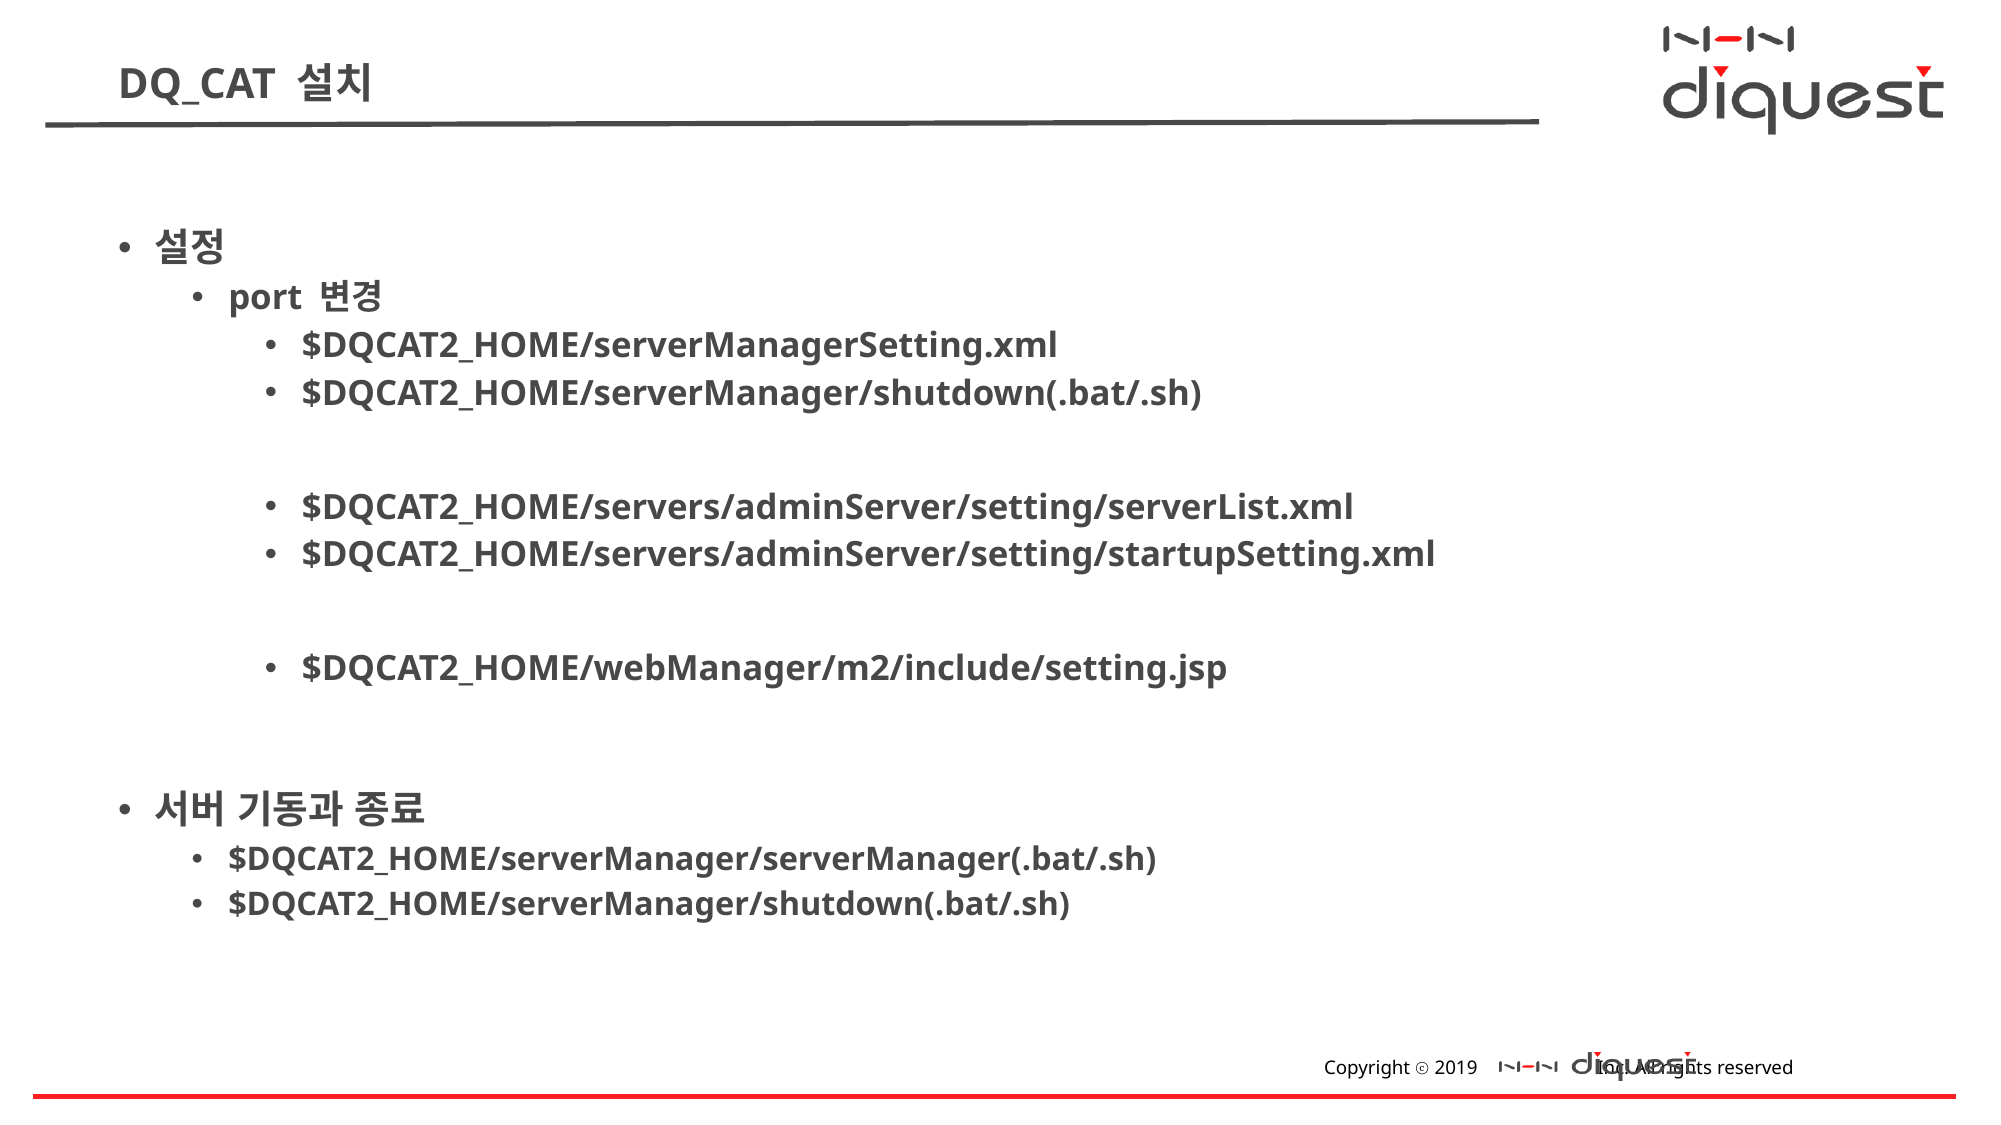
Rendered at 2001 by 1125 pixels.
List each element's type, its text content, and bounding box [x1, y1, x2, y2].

list 설정 port 변경 $DQCAT2_HOME/serverManagerSetting.xml $DQCAT2_HOME/serverManager/shutdown(.bat/.sh) $DQCAT2_HOME/servers/adminServer/setting/serverList.xml $DQCAT2_HOME/servers/adminServer/setting/startupSetting.xml $DQCAT2_HOME/webManager/m2/include/setting.jsp 서버 기동과 종료 $DQCAT2_HOME/serverManager/serverManager(.bat/.sh) $DQCAT2_HOME/serverManager/shutdown(.bat/.sh) [103, 220, 1829, 935]
title DQ_CAT 설치 [103, 55, 1179, 113]
picture [1499, 1048, 1696, 1081]
picture [1607, 0, 2000, 174]
